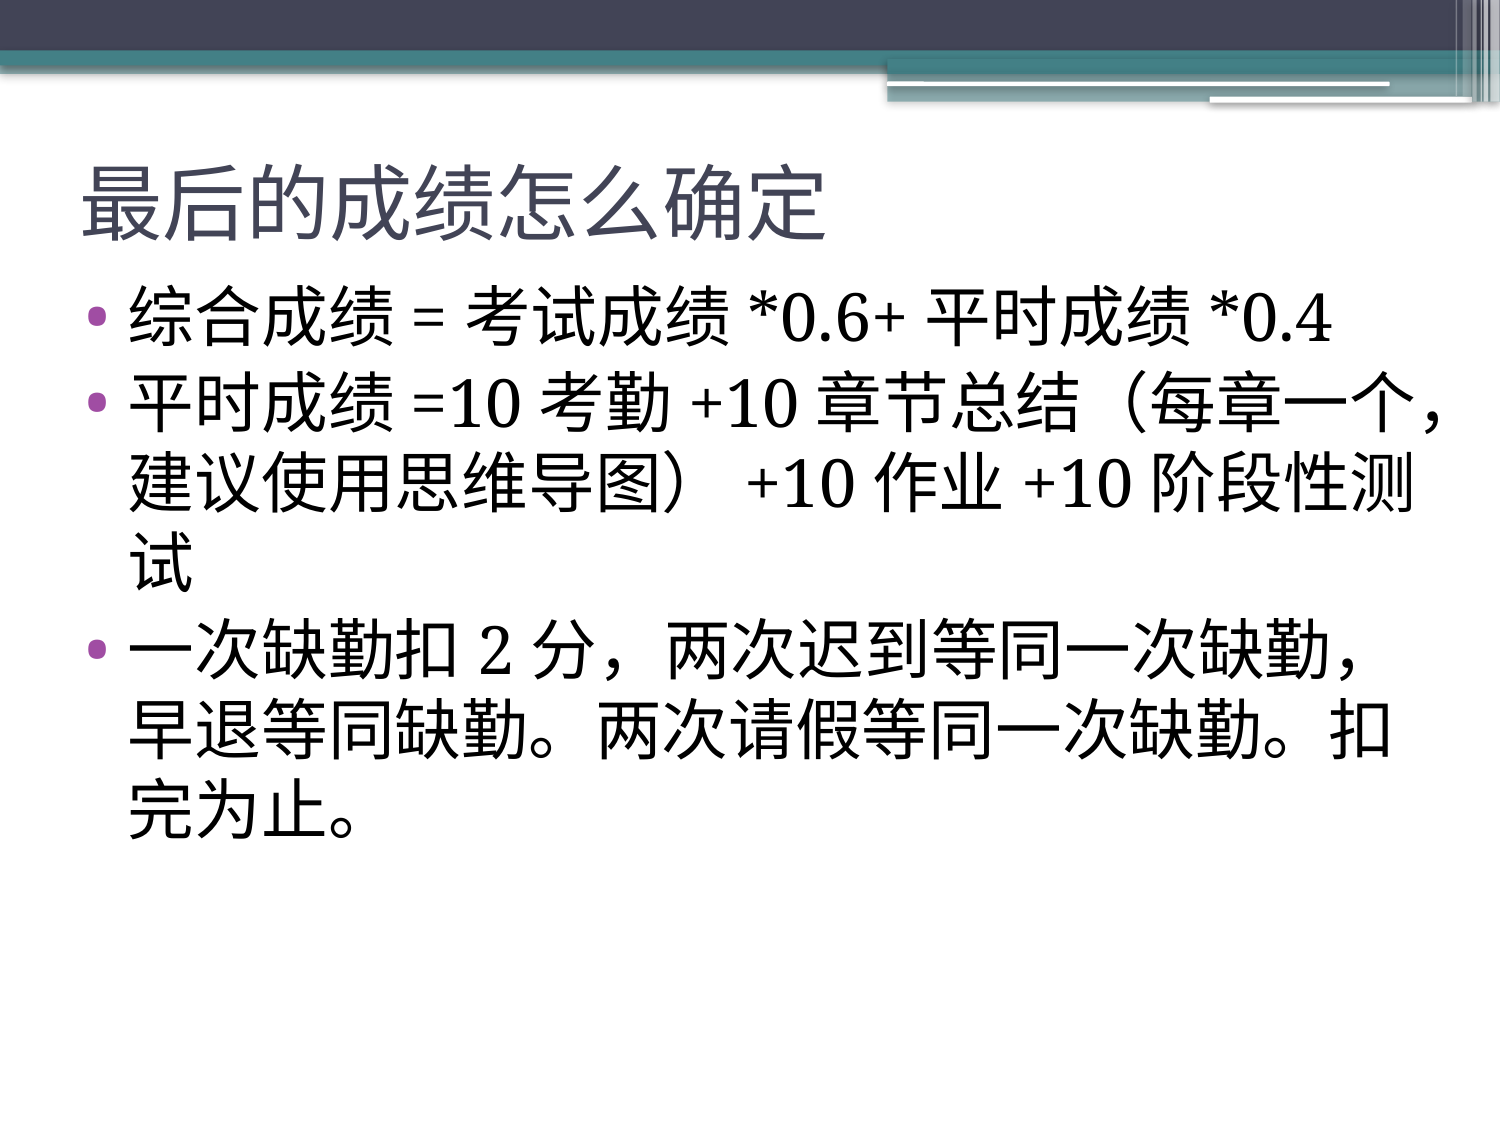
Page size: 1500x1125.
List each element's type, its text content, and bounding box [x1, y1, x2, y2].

title 最后的成绩怎么确定 [64, 113, 1415, 267]
list 综合成绩=考试成绩*0.6+平时成绩*0.4 平时成绩=10考勤+10章节总结（每章一个，建议使用思维导图）+10作业+10阶段性测试 一次缺勤扣2分，两次迟到等同一次缺勤，早退等同缺勤。两次请假等同一次缺勤。扣完为止。 [53, 267, 1459, 1079]
